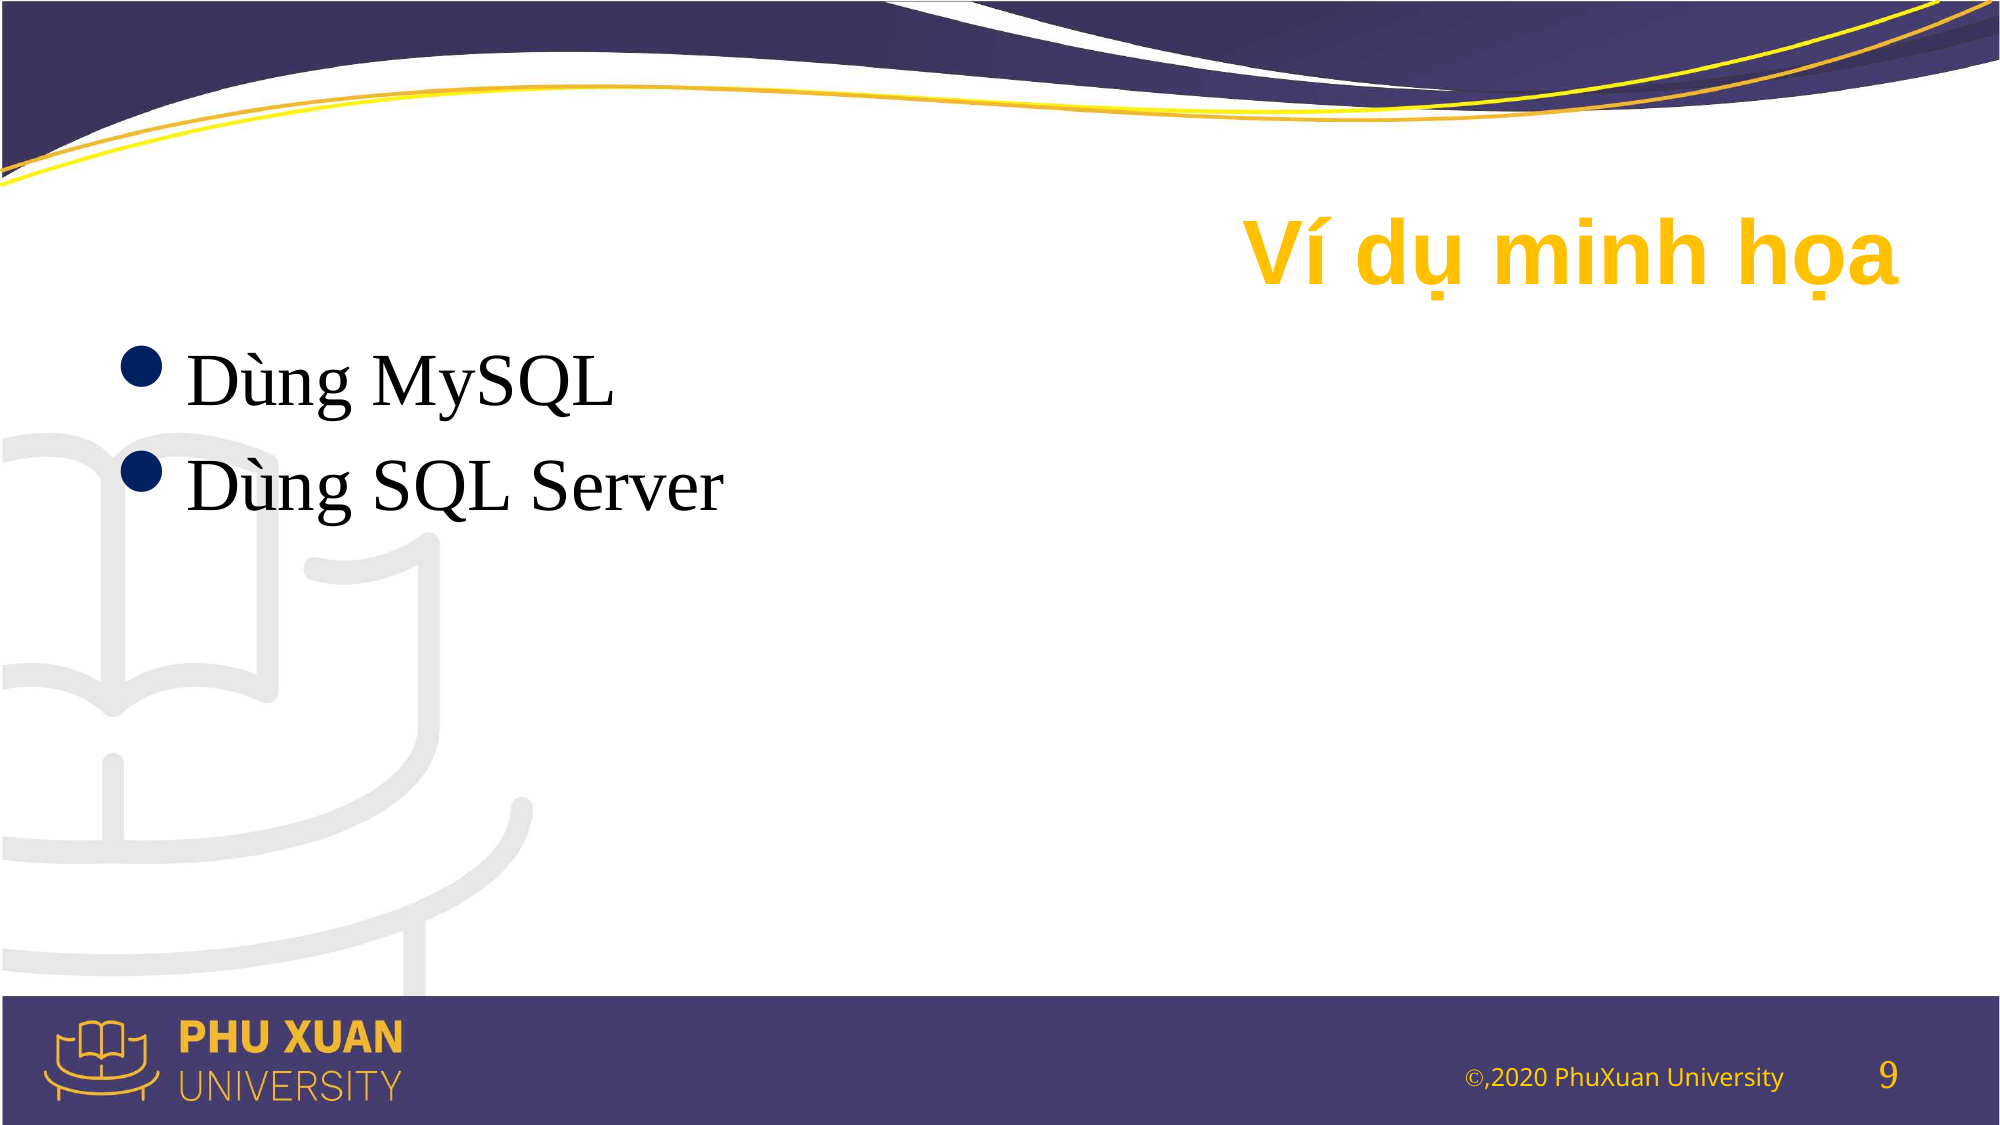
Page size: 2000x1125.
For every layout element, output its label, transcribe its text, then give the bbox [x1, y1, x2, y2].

picture [0, 0, 2000, 1125]
list Dùng MySQL Dùng SQL Server [99, 322, 1900, 1043]
title Ví dụ minh họa [99, 115, 1900, 304]
slide_number 9 [1732, 1042, 1900, 1103]
